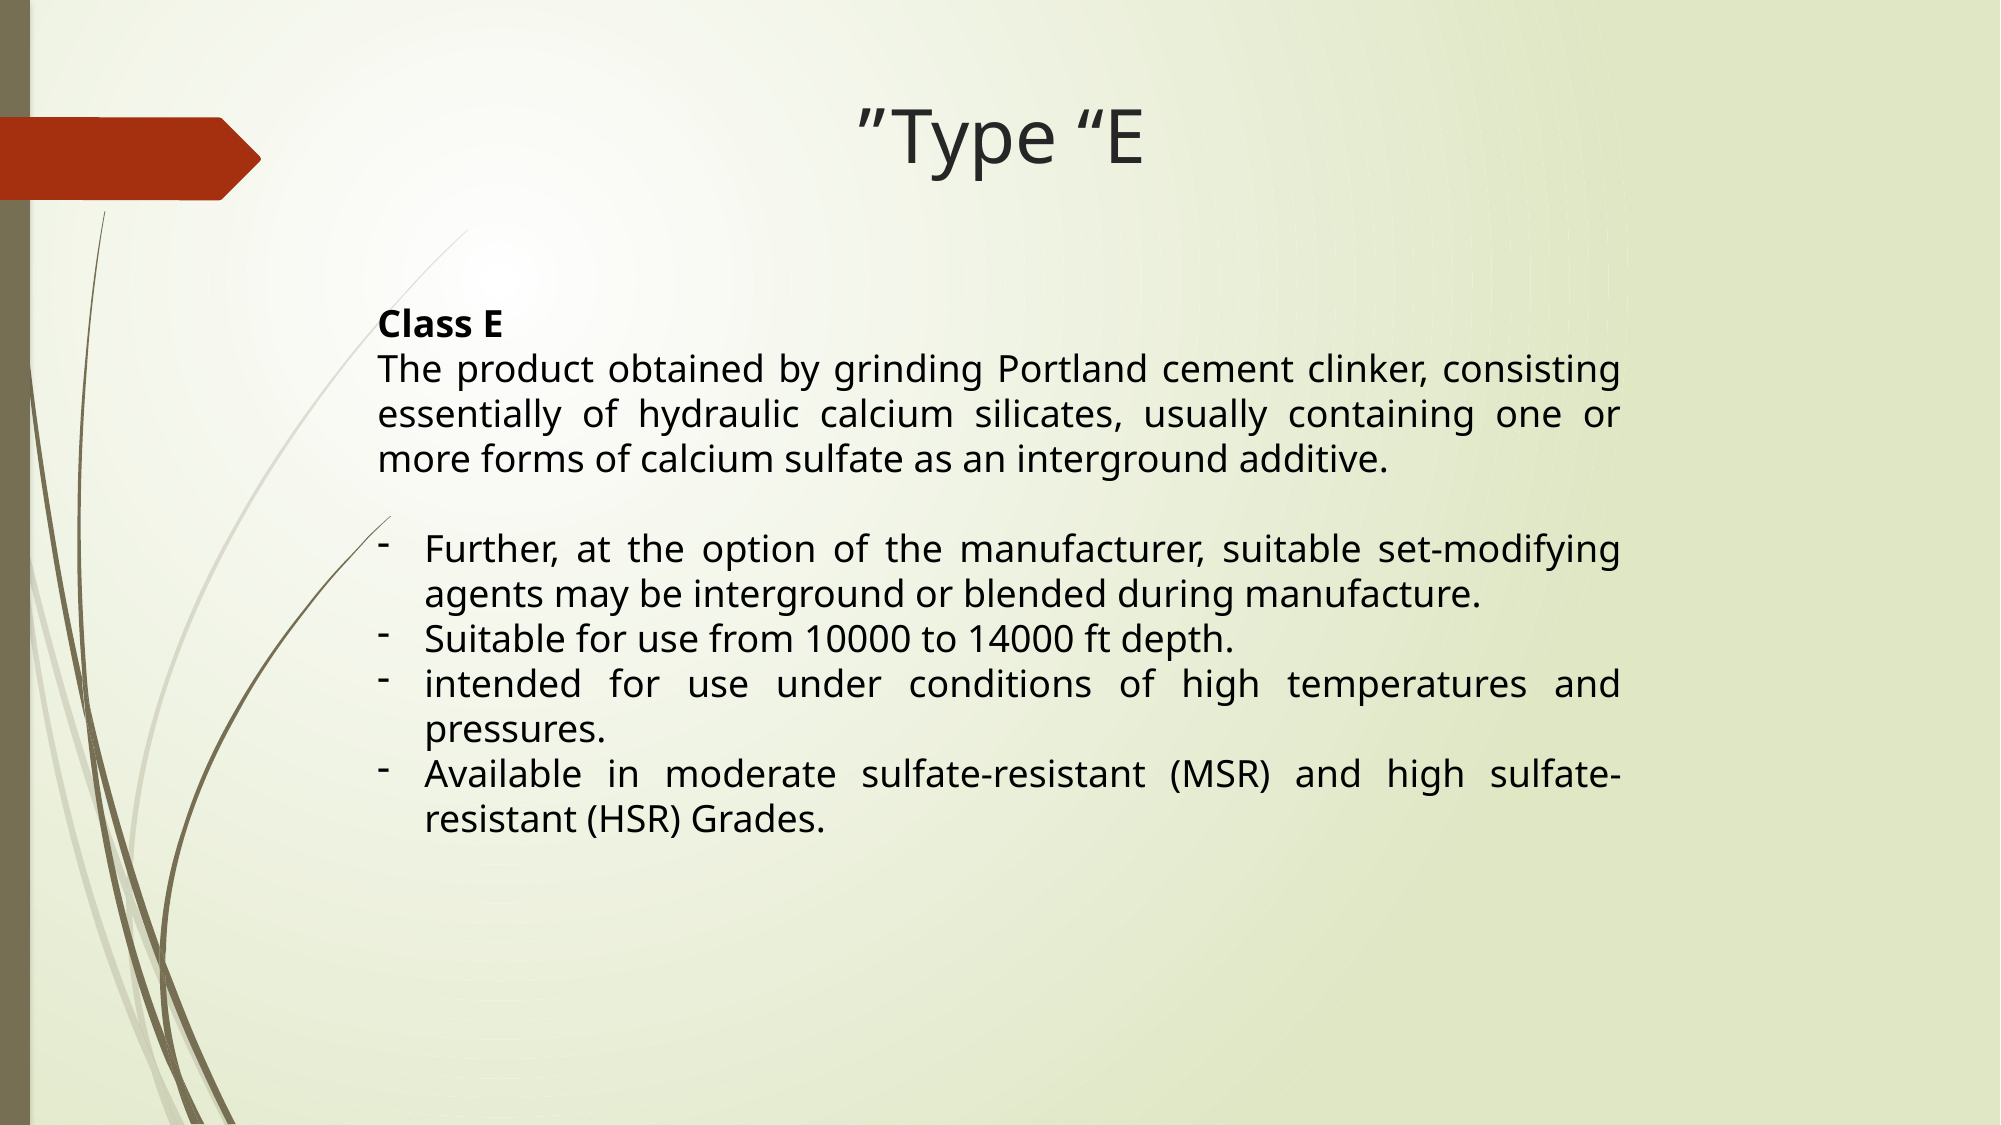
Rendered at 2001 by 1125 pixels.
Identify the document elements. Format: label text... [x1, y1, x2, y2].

title Type “E” [269, 81, 1731, 292]
text_box Class E The product obtained by grinding Portland cement clinker, consisting essentially of hydraulic calcium silicates, usually containing one or more forms of calcium sulfate as an interground additive. Further, at the option of the manufacturer, suitable set-modifying agents may be interground or blended during manufacture. Suitable for use from 10000 to 14000 ft depth. intended for use under conditions of high temperatures and pressures. Available in moderate sulfate-resistant (MSR) and high sulfate-resistant (HSR) Grades. [362, 292, 1638, 848]
